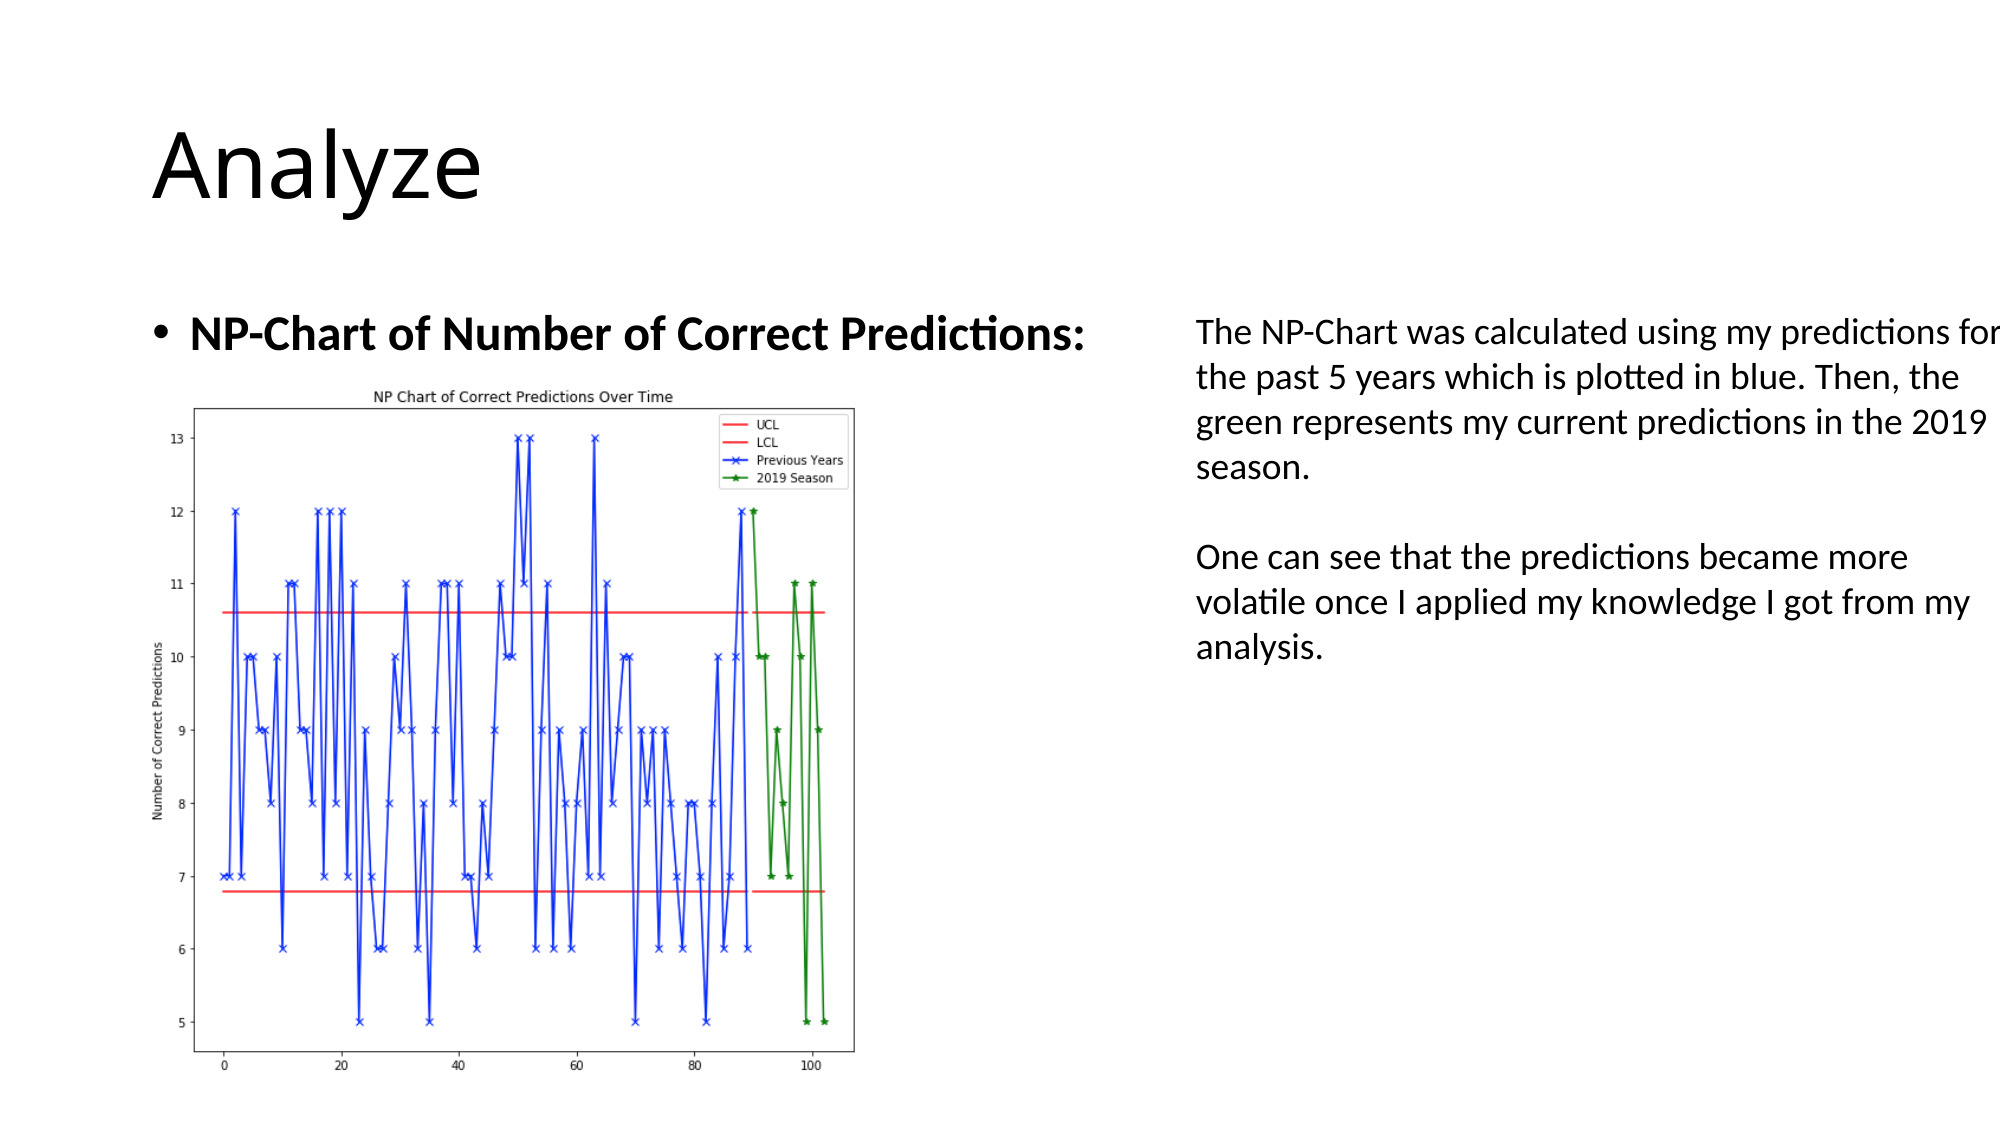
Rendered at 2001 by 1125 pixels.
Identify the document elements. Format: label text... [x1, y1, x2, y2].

title Analyze [137, 59, 1863, 278]
text_box The NP-Chart was calculated using my predictions for the past 5 years which is plotted in blue. Then, the green represents my current predictions in the 2019 season. One can see that the predictions became more volatile once I applied my knowledge I got from my analysis. [1181, 299, 2000, 675]
picture [137, 375, 875, 1089]
list NP-Chart of Number of Correct Predictions: [137, 299, 1139, 1014]
